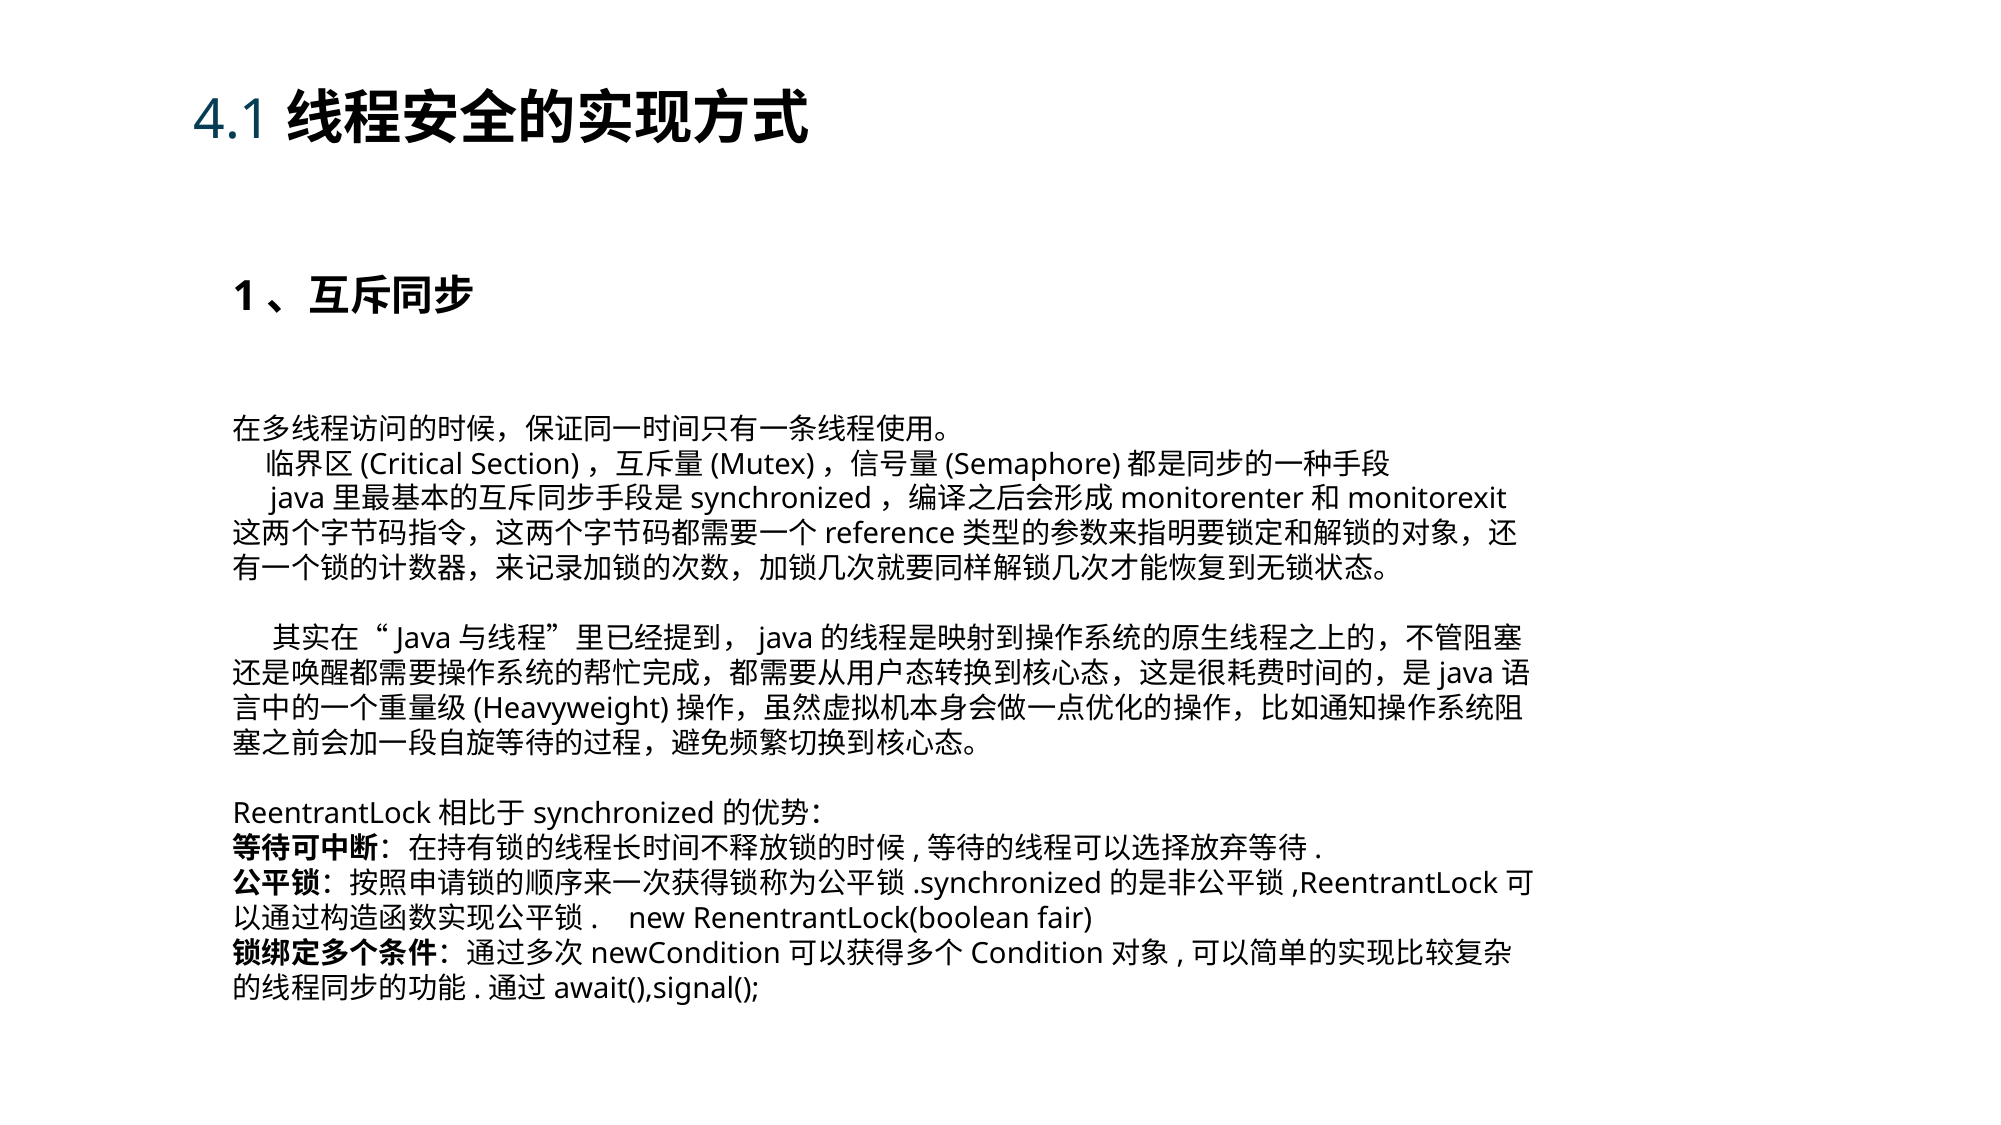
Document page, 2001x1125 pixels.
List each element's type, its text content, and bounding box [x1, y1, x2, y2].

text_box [217, 261, 1552, 1039]
text_box 4.1线程安全的实现方式 [178, 72, 837, 158]
